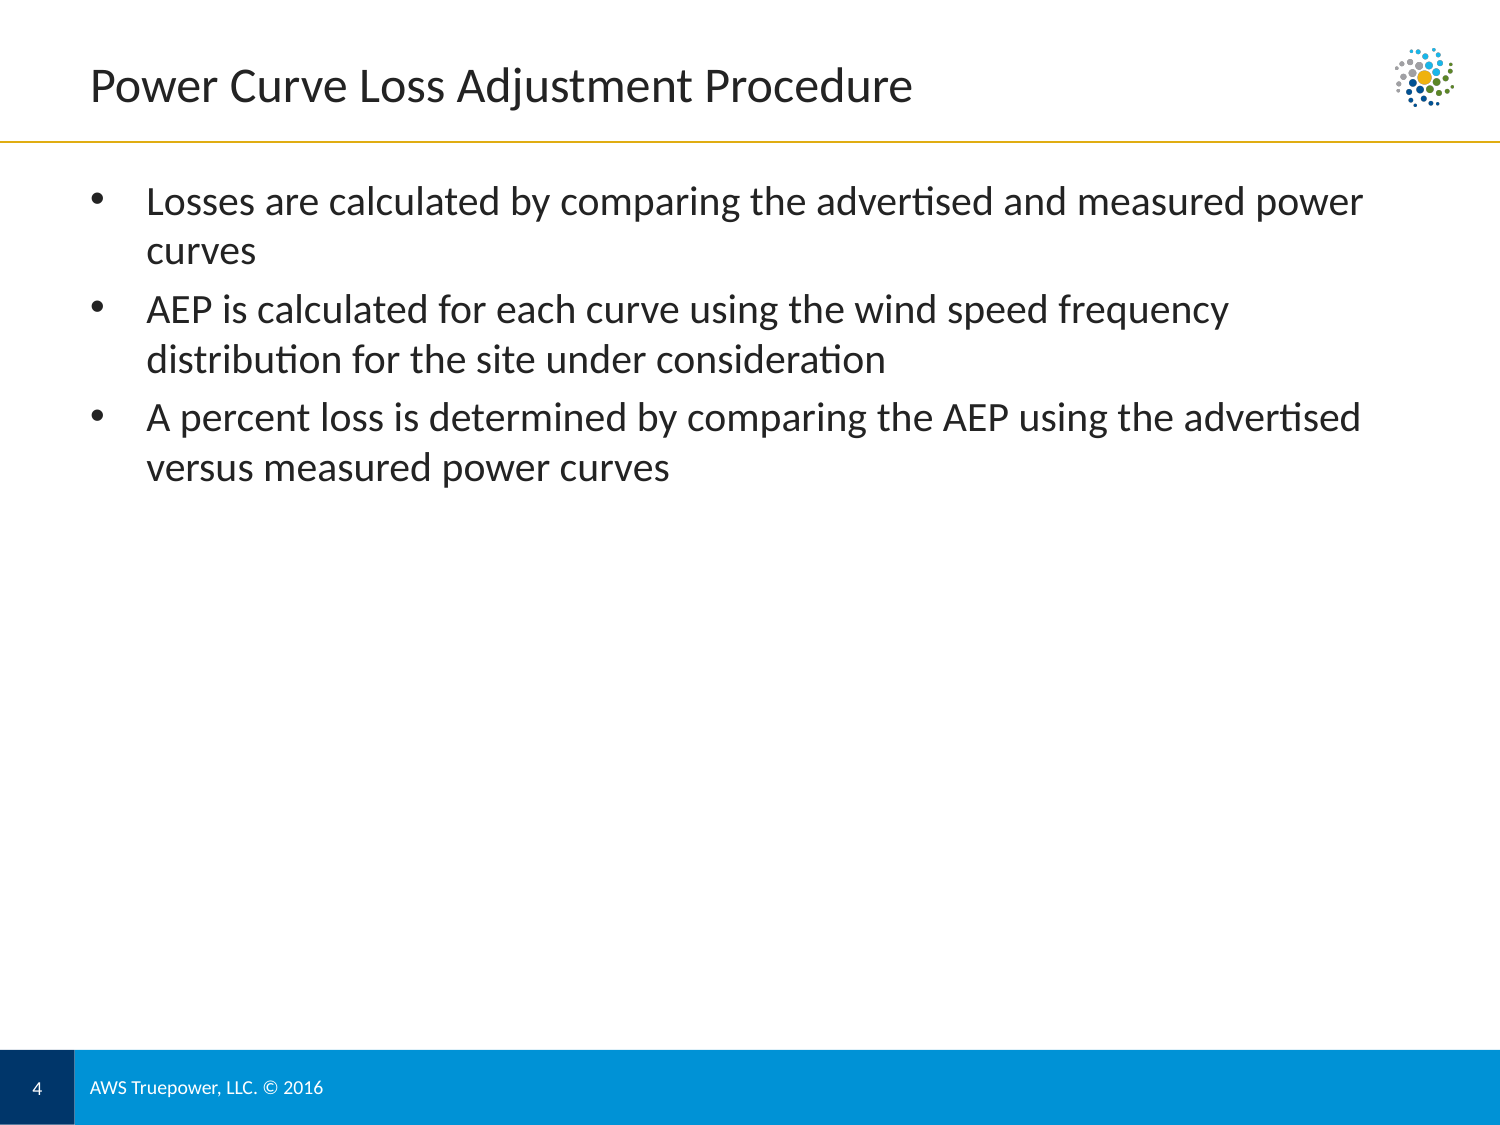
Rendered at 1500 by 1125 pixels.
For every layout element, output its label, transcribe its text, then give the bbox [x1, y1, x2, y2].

title Power Curve Loss Adjustment Procedure [75, 22, 1425, 142]
picture [1425, 48, 1454, 107]
list Losses are calculated by comparing the advertised and measured power curves AEP is calculated for each curve using the wind speed frequency distribution for the site under consideration A percent loss is determined by comparing the AEP using the advertised versus measured power curves [75, 165, 1425, 893]
